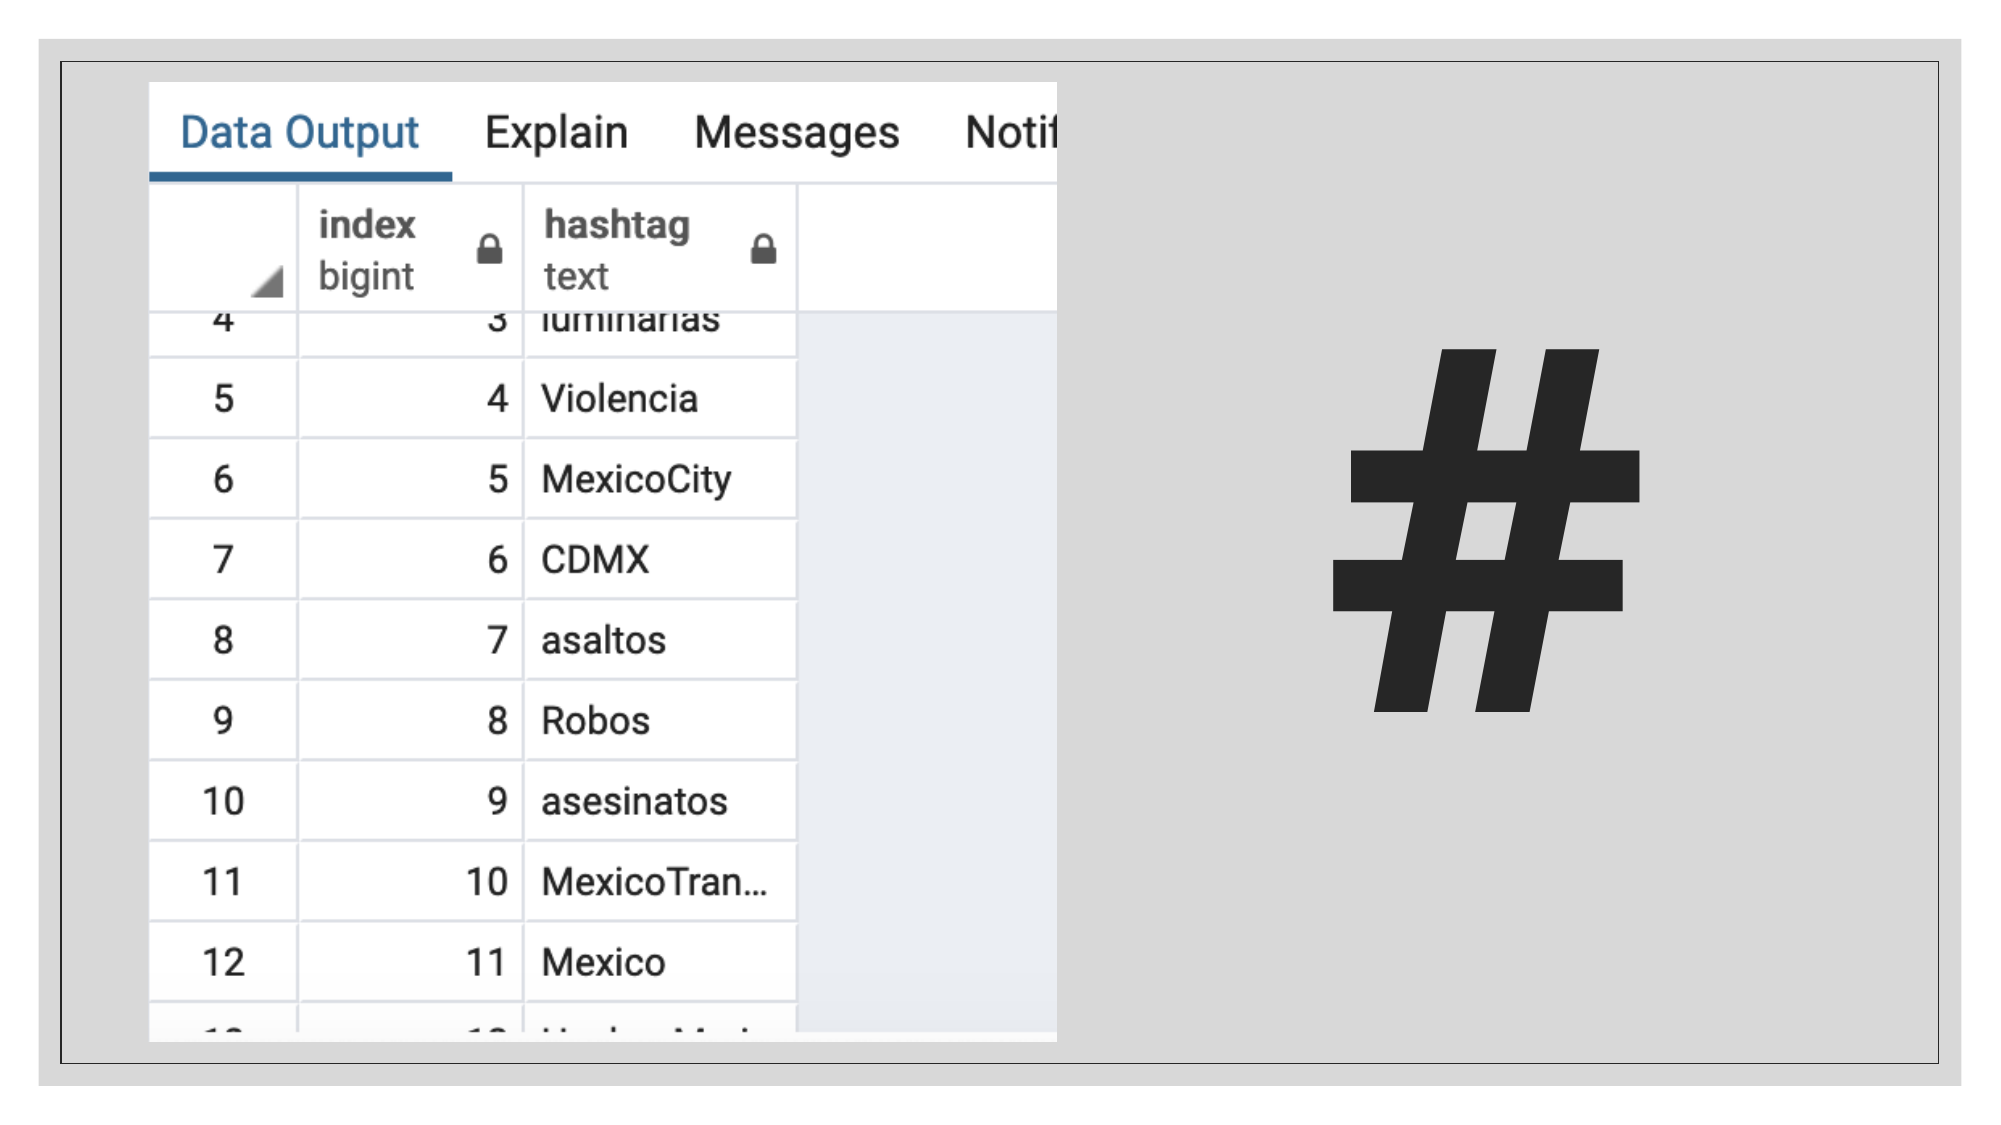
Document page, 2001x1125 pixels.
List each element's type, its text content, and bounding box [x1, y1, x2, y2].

title # [1307, 261, 1691, 833]
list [148, 82, 1056, 1043]
